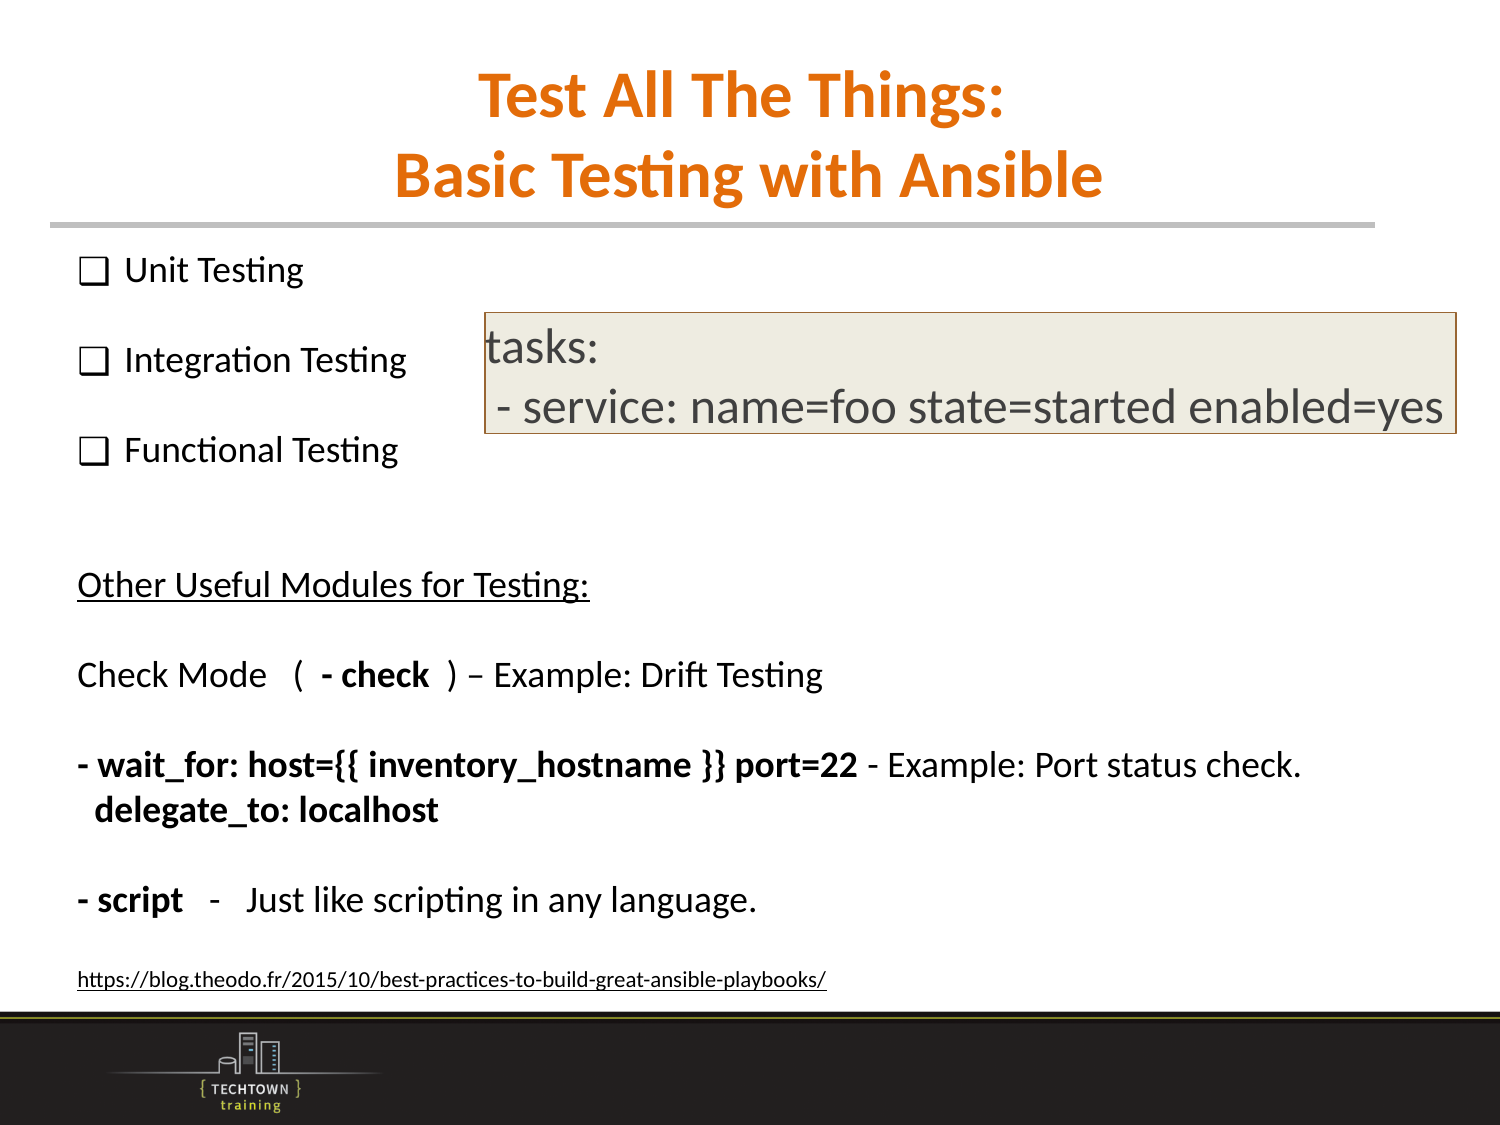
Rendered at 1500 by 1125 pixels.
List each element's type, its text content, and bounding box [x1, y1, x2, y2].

title Test All The Things: Basic Testing with Ansible [50, 37, 1450, 225]
text_box Unit Testing Integration Testing Functional Testing Other Useful Modules for Testing: Check Mode ( - check ) – Example: Drift Testing - wait_for: host={{ inventory_hostname }} port=22 - Example: Port status check. delegate_to: localhost - script - Just like scripting in any language. https://blog.theodo.fr/2015/10/best-practices-to-build-great-ansible-playbooks/ [62, 237, 1500, 1026]
text_box tasks: - service: name=foo state=started enabled=yes [484, 312, 1456, 434]
picture [0, 0, 1500, 1125]
